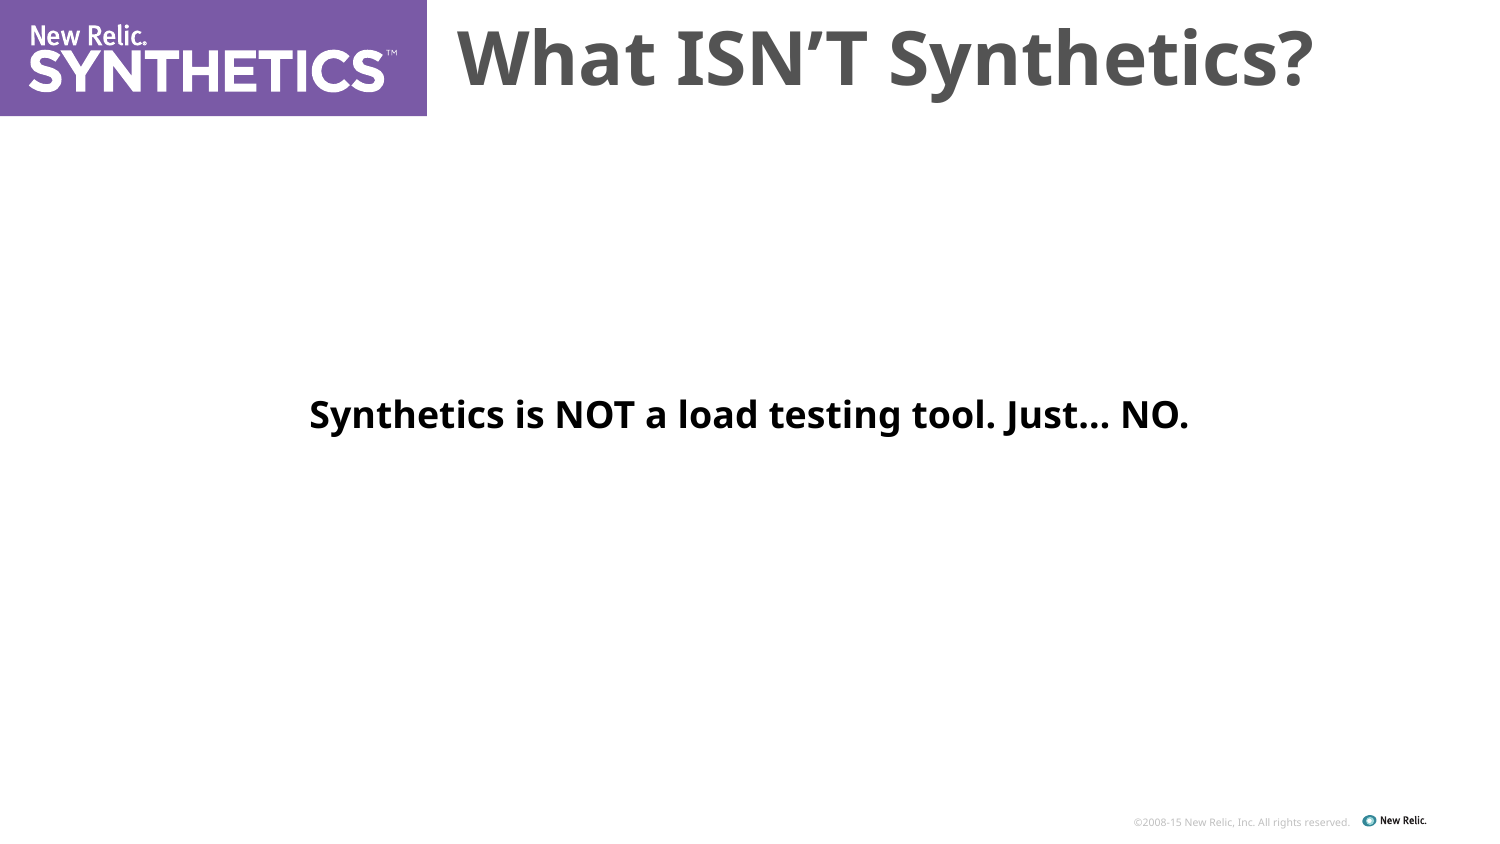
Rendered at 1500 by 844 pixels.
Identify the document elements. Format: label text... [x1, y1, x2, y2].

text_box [28, 23, 398, 93]
text_box [0, 0, 427, 117]
text_box What ISN’T Synthetics? [457, 10, 1500, 101]
text_box Synthetics is NOT a load testing tool. Just… NO. [38, 390, 1462, 436]
